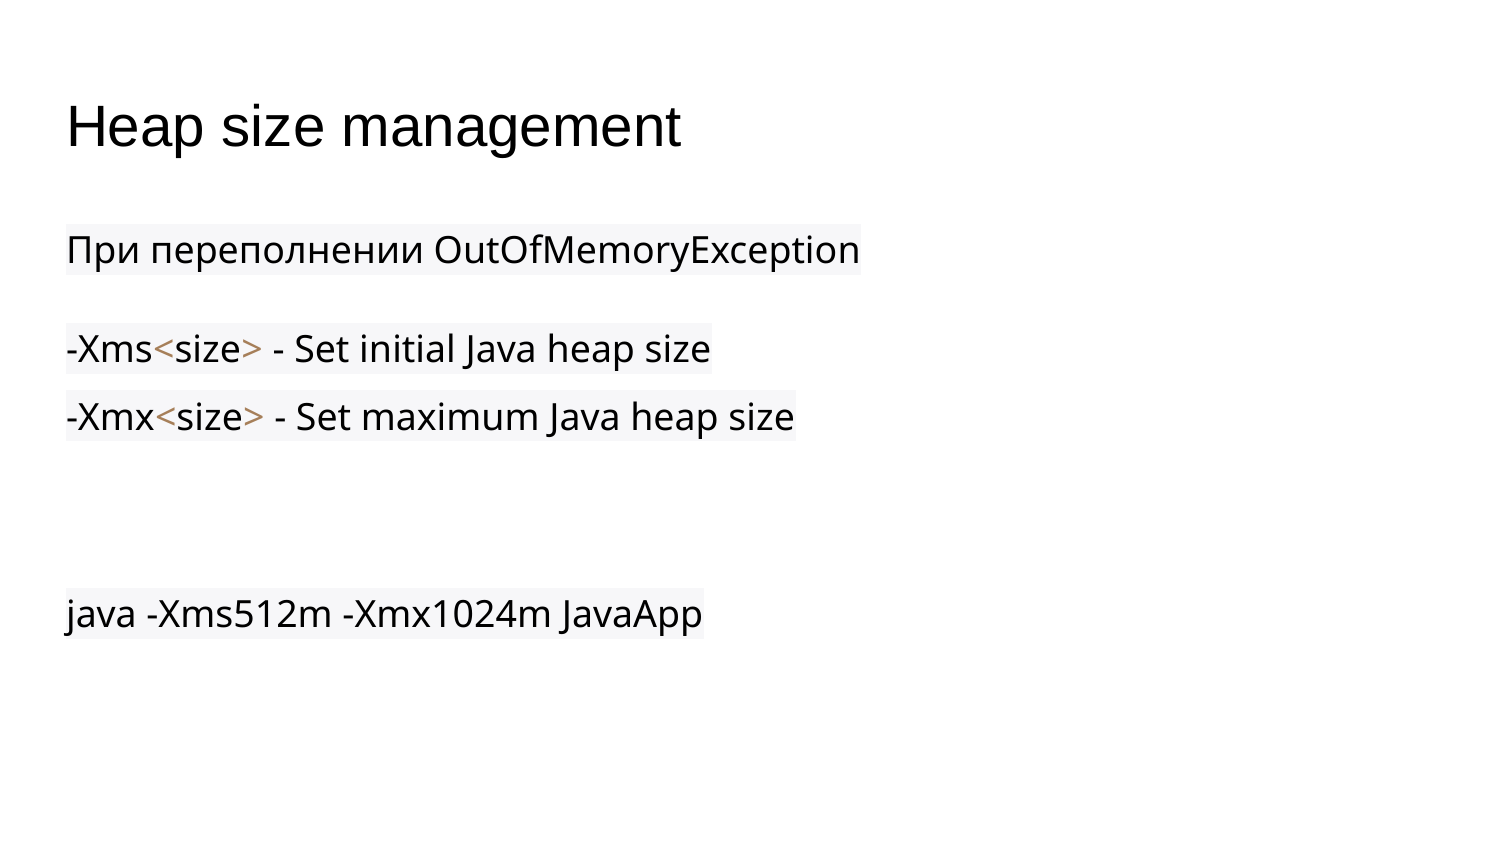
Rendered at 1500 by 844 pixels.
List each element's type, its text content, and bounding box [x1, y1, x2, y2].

list При переполнении OutOfMemoryException -Xms<size> - Set initial Java heap size -Xmx<size> - Set maximum Java heap size java -Xms512m -Xmx1024m JavaApp [51, 189, 1449, 750]
title Heap size management [51, 72, 1449, 167]
